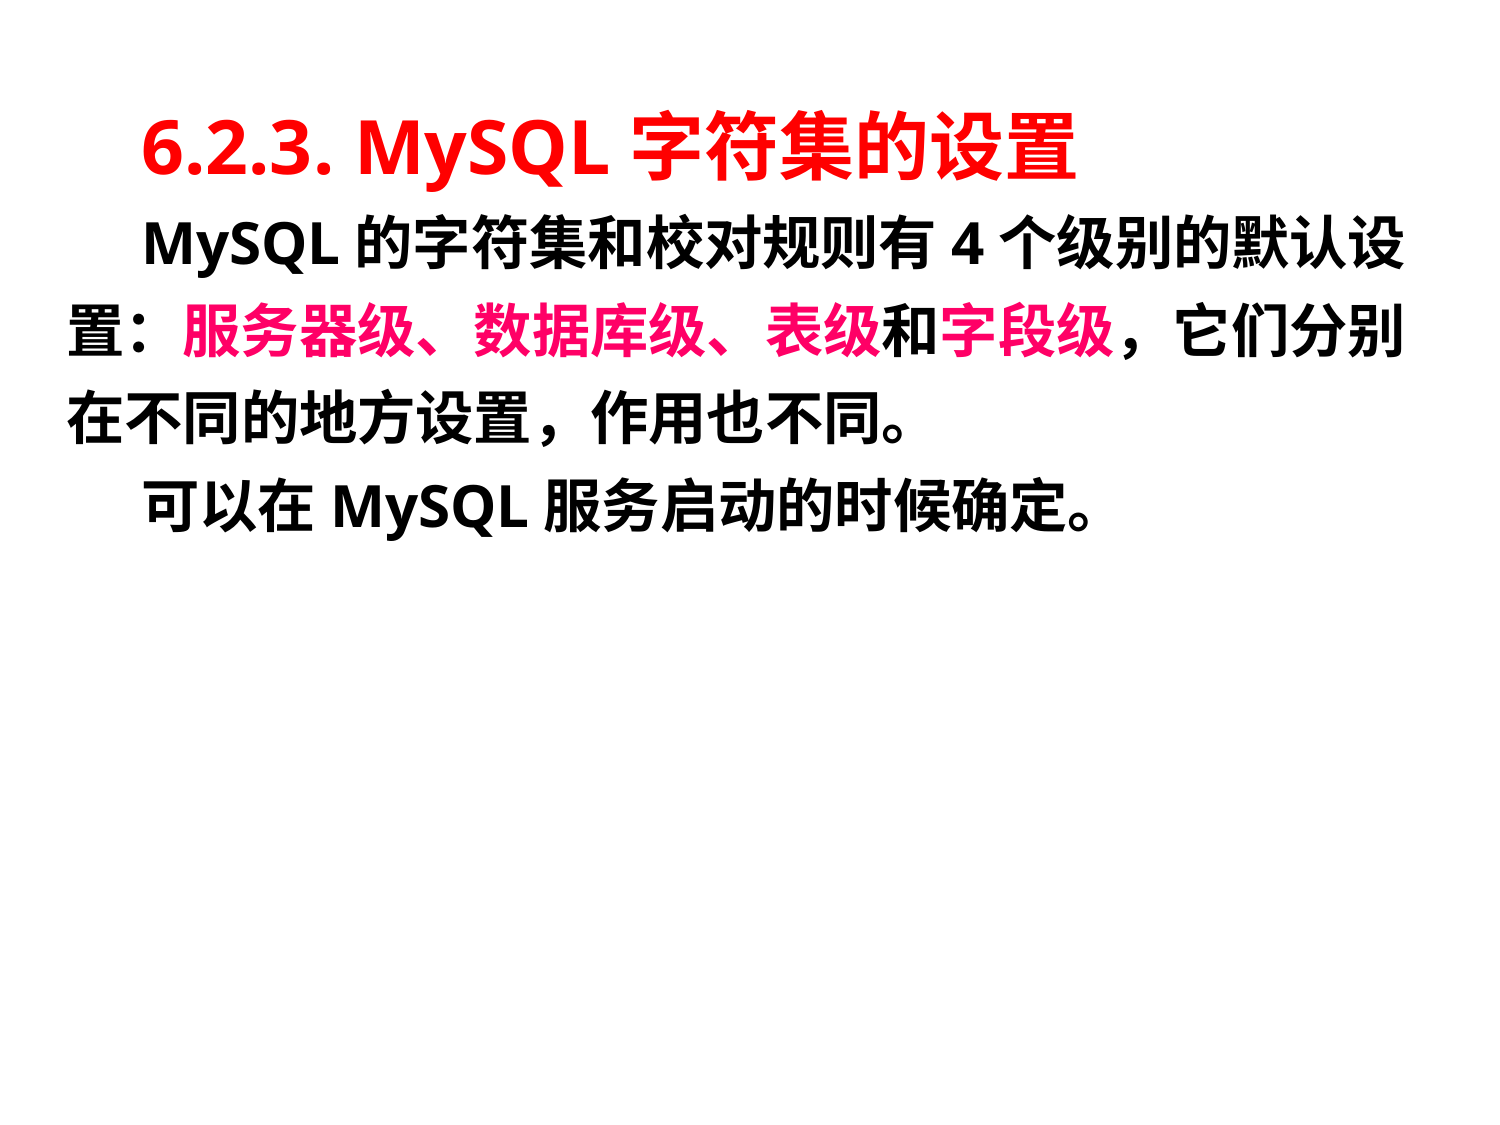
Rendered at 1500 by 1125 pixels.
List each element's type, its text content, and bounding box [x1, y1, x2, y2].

text_box 6.2.3. MySQL字符集的设置 MySQL的字符集和校对规则有4个级别的默认设置：服务器级、数据库级、表级和字段级，它们分别在不同的地方设置，作用也不同。 可以在MySQL服务启动的时候确定。 [51, 46, 1431, 547]
